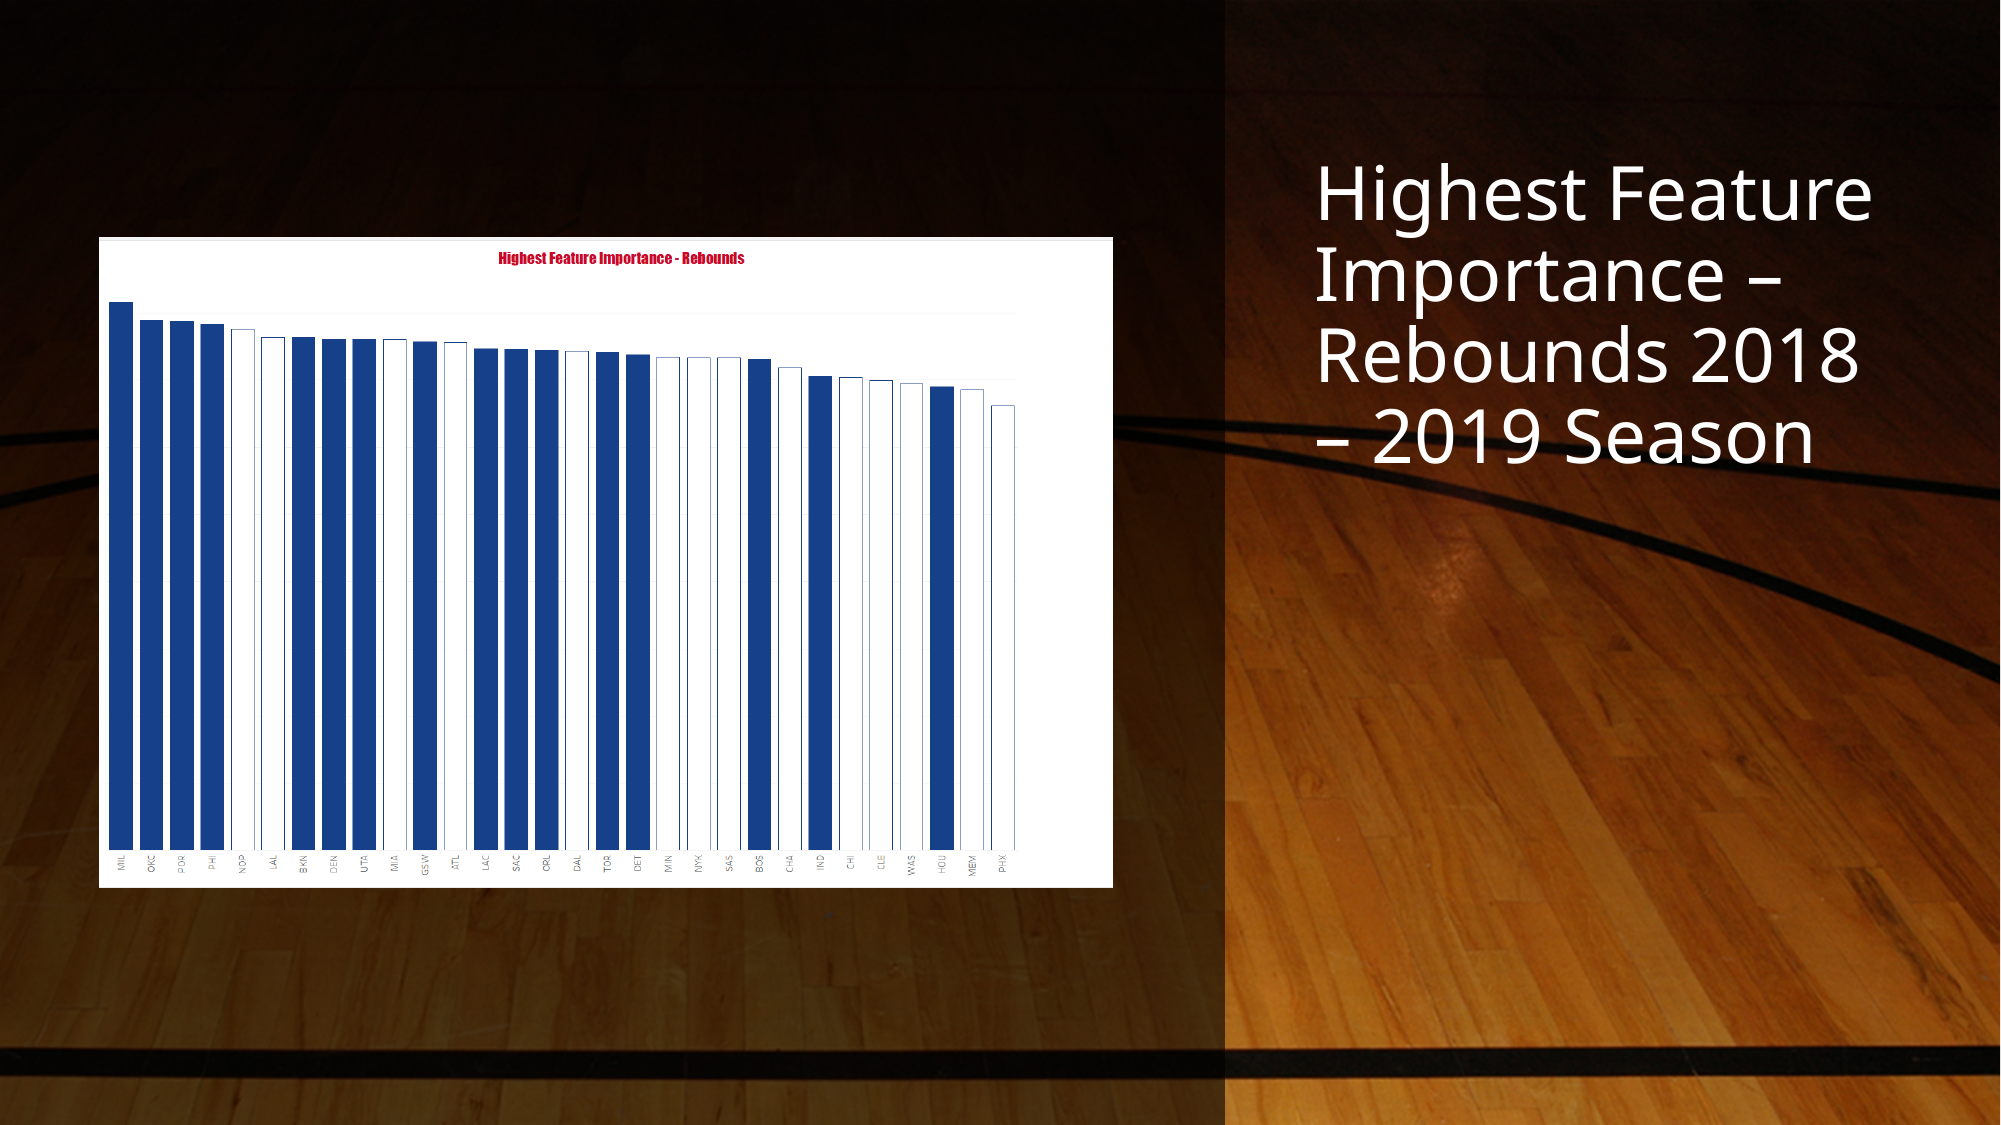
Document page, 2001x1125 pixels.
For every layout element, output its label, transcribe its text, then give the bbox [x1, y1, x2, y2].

picture [0, 0, 2001, 1125]
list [99, 237, 1113, 888]
title Highest Feature Importance – Rebounds 2018 – 2019 Season [1299, 137, 1900, 488]
